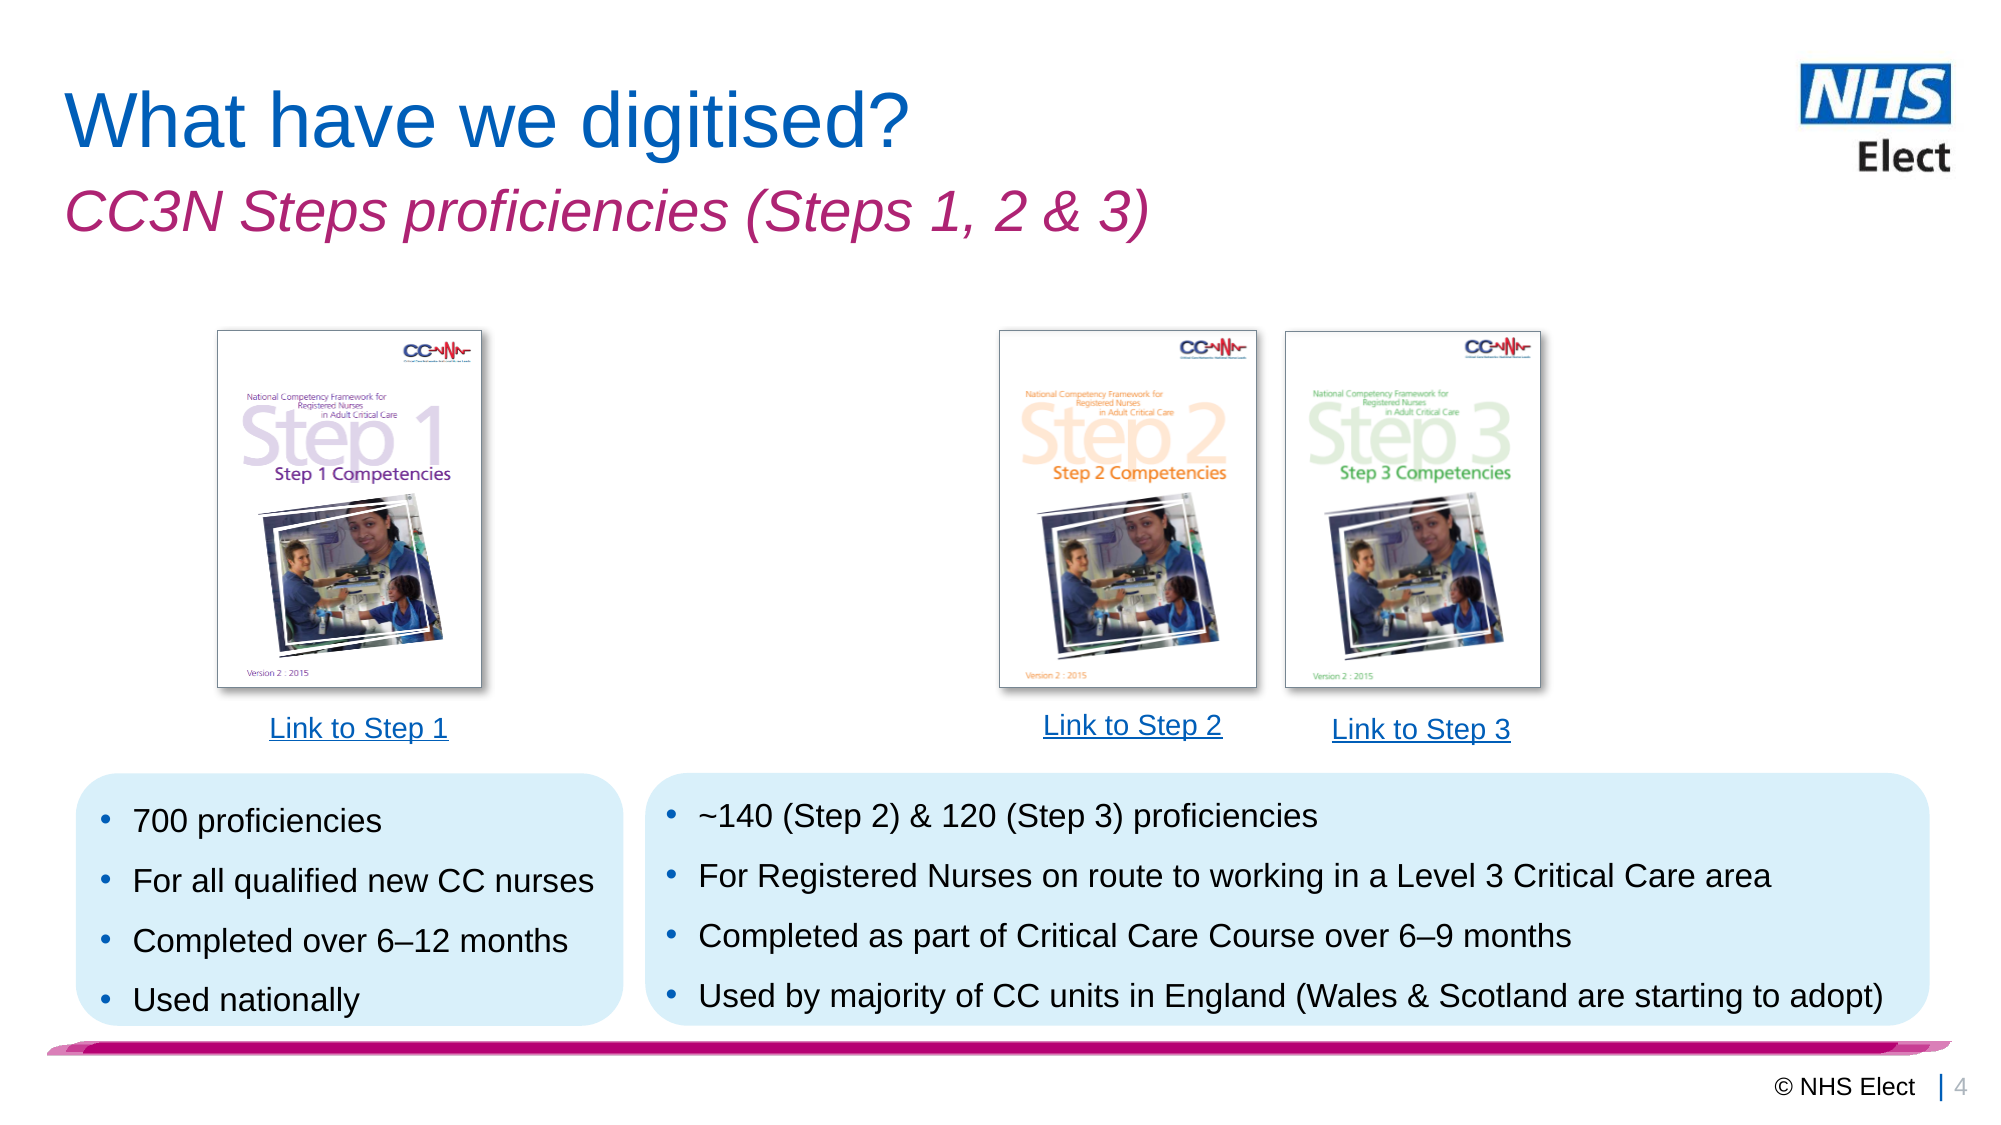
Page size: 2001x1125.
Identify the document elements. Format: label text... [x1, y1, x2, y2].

text_box Link to Step 3 [1265, 702, 1594, 752]
picture [999, 330, 1257, 688]
text_box Link to Step 1 [226, 701, 492, 752]
text_box [644, 793, 650, 1006]
picture [217, 330, 482, 688]
text_box 700 proficiencies For all qualified new CC nurses Completed over 6–12 months Used nationally [84, 744, 634, 1053]
picture [47, 965, 1978, 1056]
text_box ~140 (Step 2) & 120 (Step 3) proficiencies For Registered Nurses on route to working in a Level 3 Critical Care area Completed as part of Critical Care Course over 6–9 months Used by majority of CC units in England (Wales & Scotland are starting to adopt) [650, 752, 1966, 1037]
text_box [74, 788, 84, 1011]
text_box CC3N Steps proficiencies (Steps 1, 2 & 3) [49, 173, 1778, 274]
title What have we digitised? [49, 72, 1777, 173]
picture [1285, 331, 1541, 688]
text_box Link to Step 2 [999, 699, 1266, 749]
picture [1315, 0, 2000, 316]
